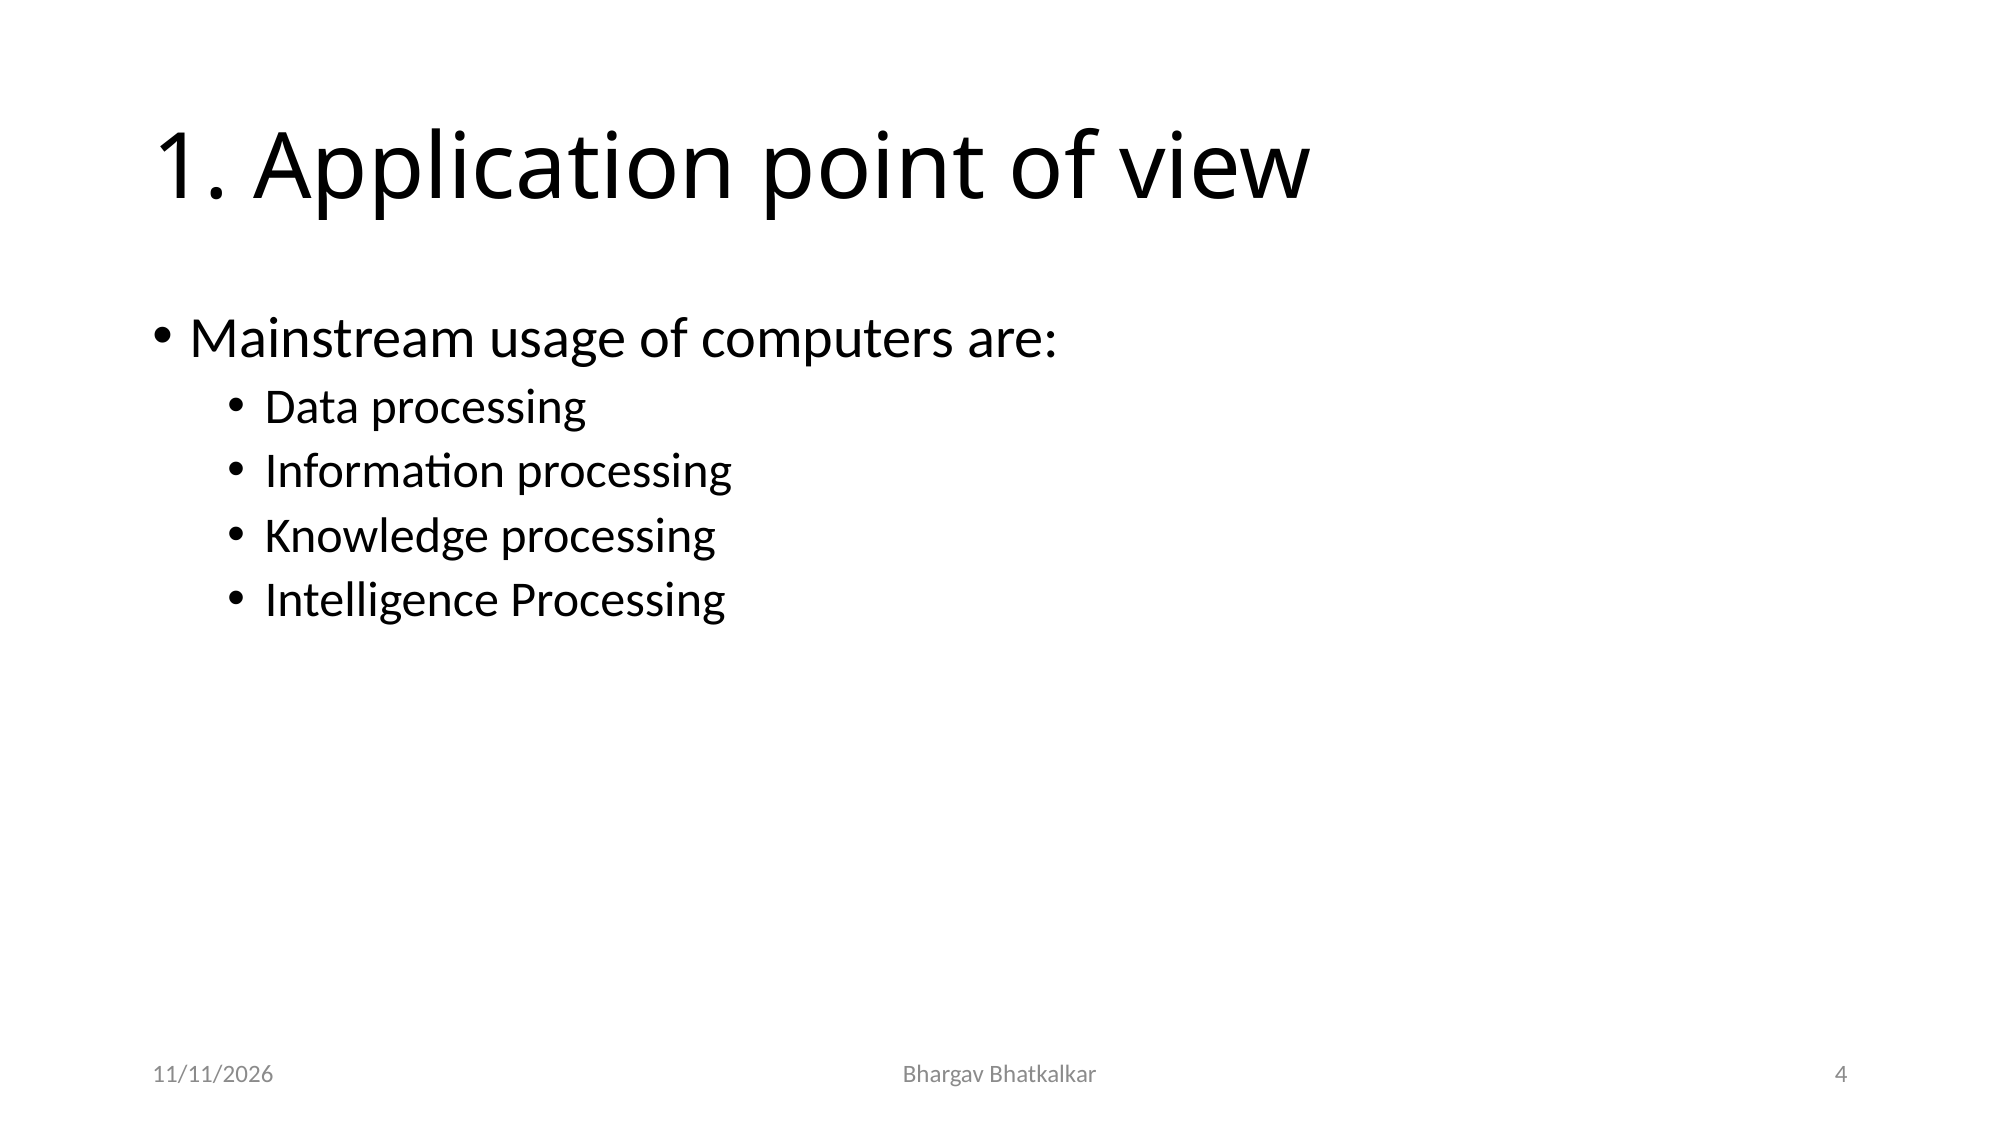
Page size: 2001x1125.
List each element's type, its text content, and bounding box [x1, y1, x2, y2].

slide_number 4 [1412, 1042, 1863, 1103]
footer Bhargav Bhatkalkar [662, 1042, 1338, 1103]
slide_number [137, 1042, 588, 1103]
list Mainstream usage of computers are: Data processing Information processing Knowledge processing Intelligence Processing [137, 299, 1863, 1014]
title 1. Application point of view [137, 59, 1863, 278]
